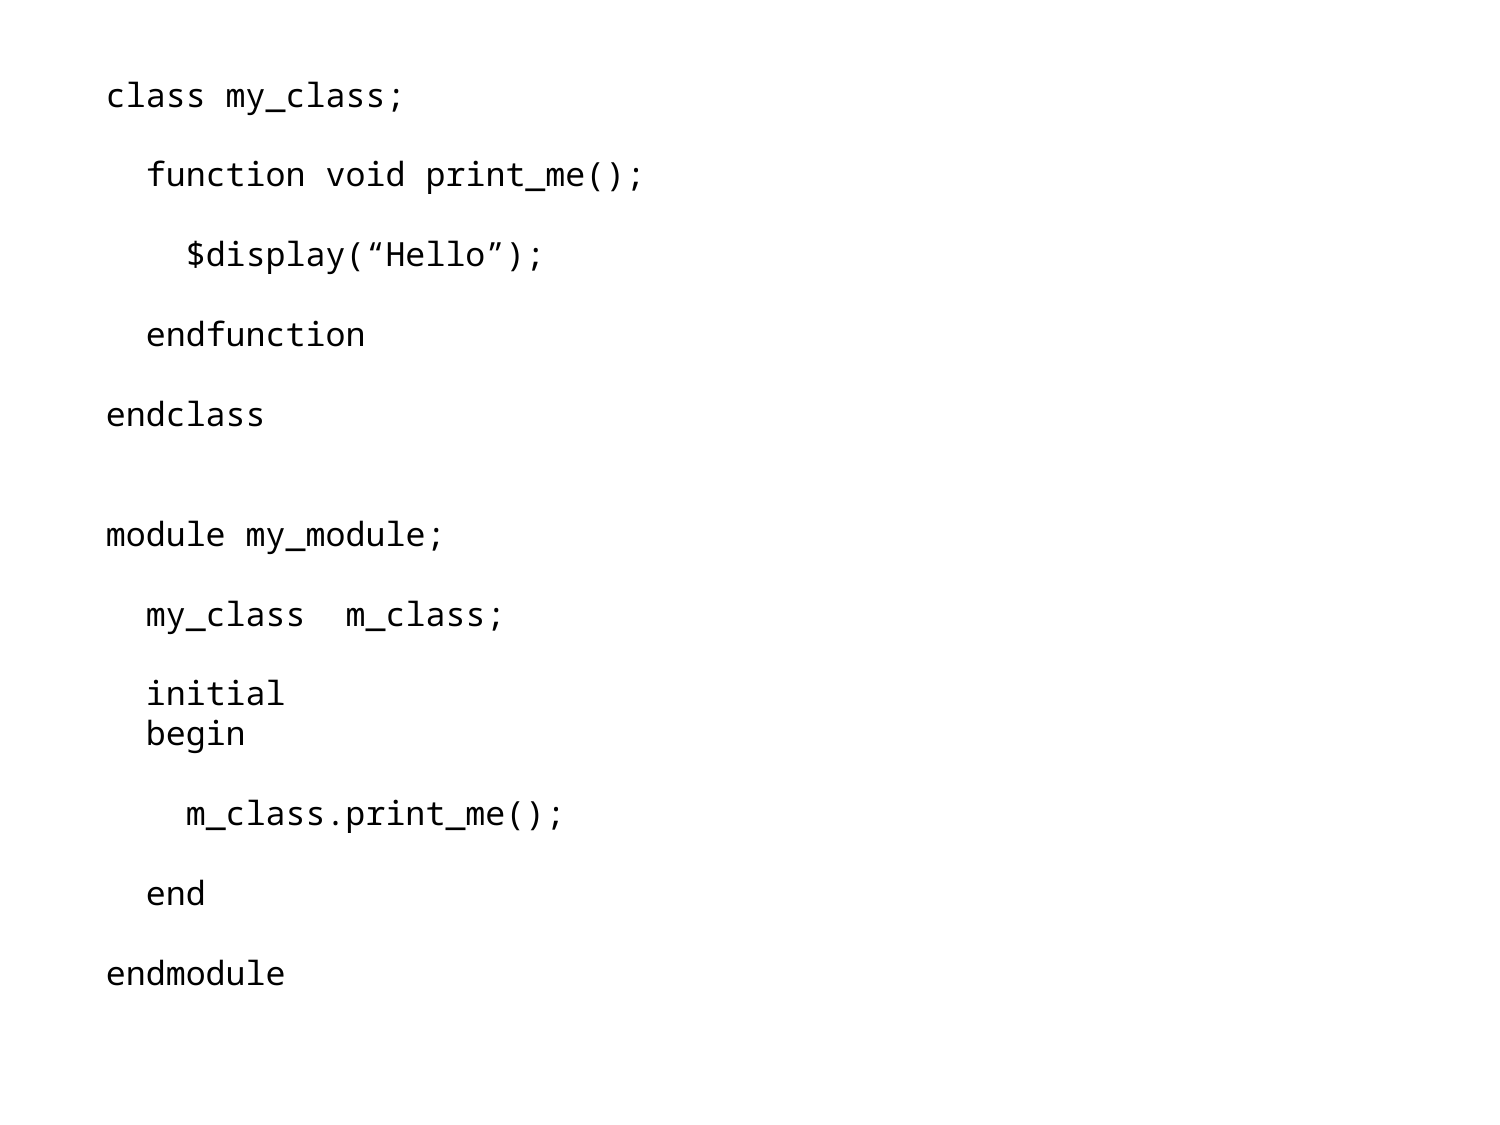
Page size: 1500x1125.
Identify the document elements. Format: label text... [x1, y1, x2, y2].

text_box class my_class; function void print_me(); $display(“Hello”); endfunction endclass module my_module; my_class m_class; initial begin m_class.print_me(); end endmodule [91, 66, 661, 1030]
